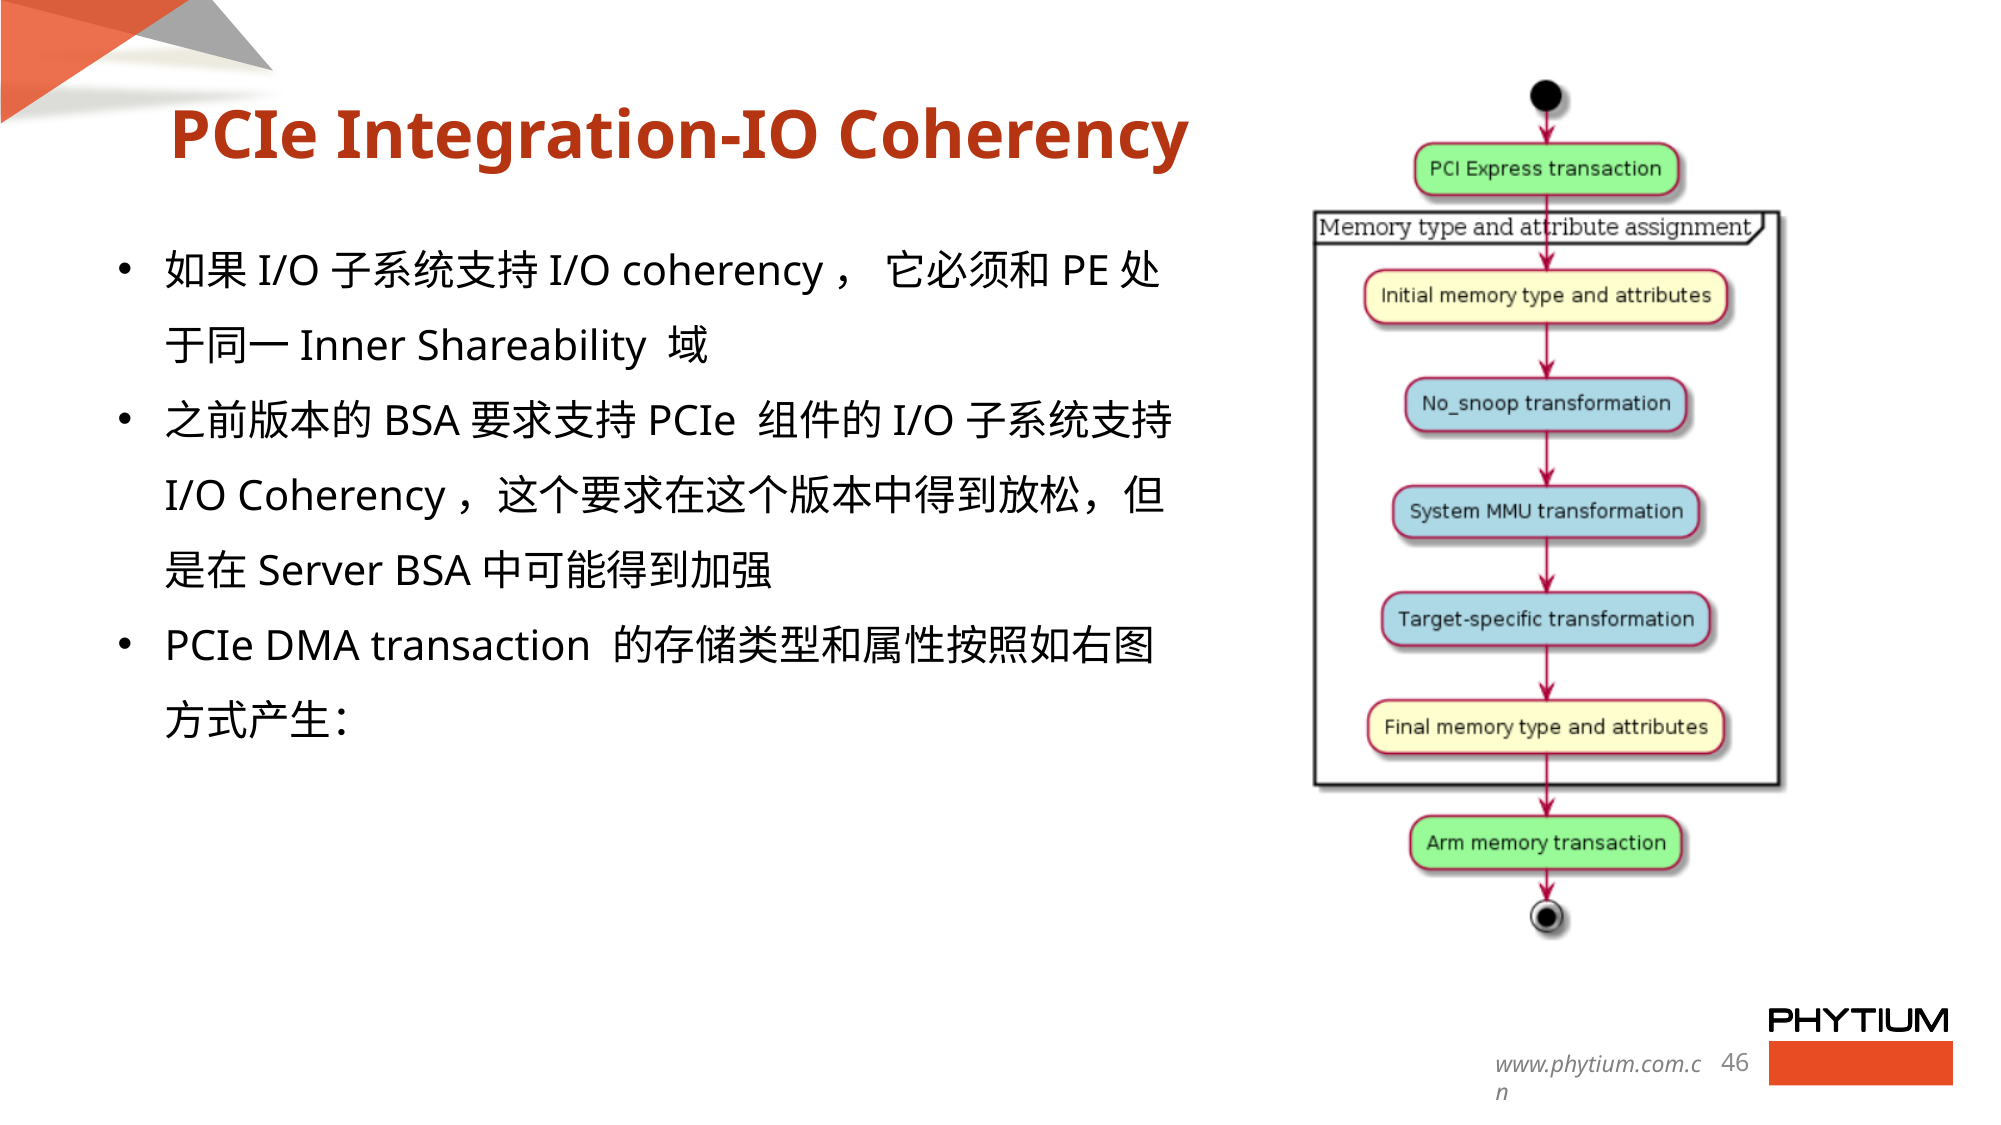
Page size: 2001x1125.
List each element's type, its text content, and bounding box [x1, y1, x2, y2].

slide_number 46 [1702, 1041, 1768, 1086]
text_box PCIe Integration-IO Coherency [154, 84, 1256, 179]
picture [1256, 52, 1815, 947]
text_box 如果I/O子系统支持I/O coherency， 它必须和PE处于同一Inner Shareability 域 之前版本的BSA要求支持PCIe 组件的I/O子系统支持I/O Coherency，这个要求在这个版本中得到放松，但是在Server BSA中可能得到加强 PCIe DMA transaction 的存储类型和属性按照如右图方式产生： [102, 211, 1210, 751]
